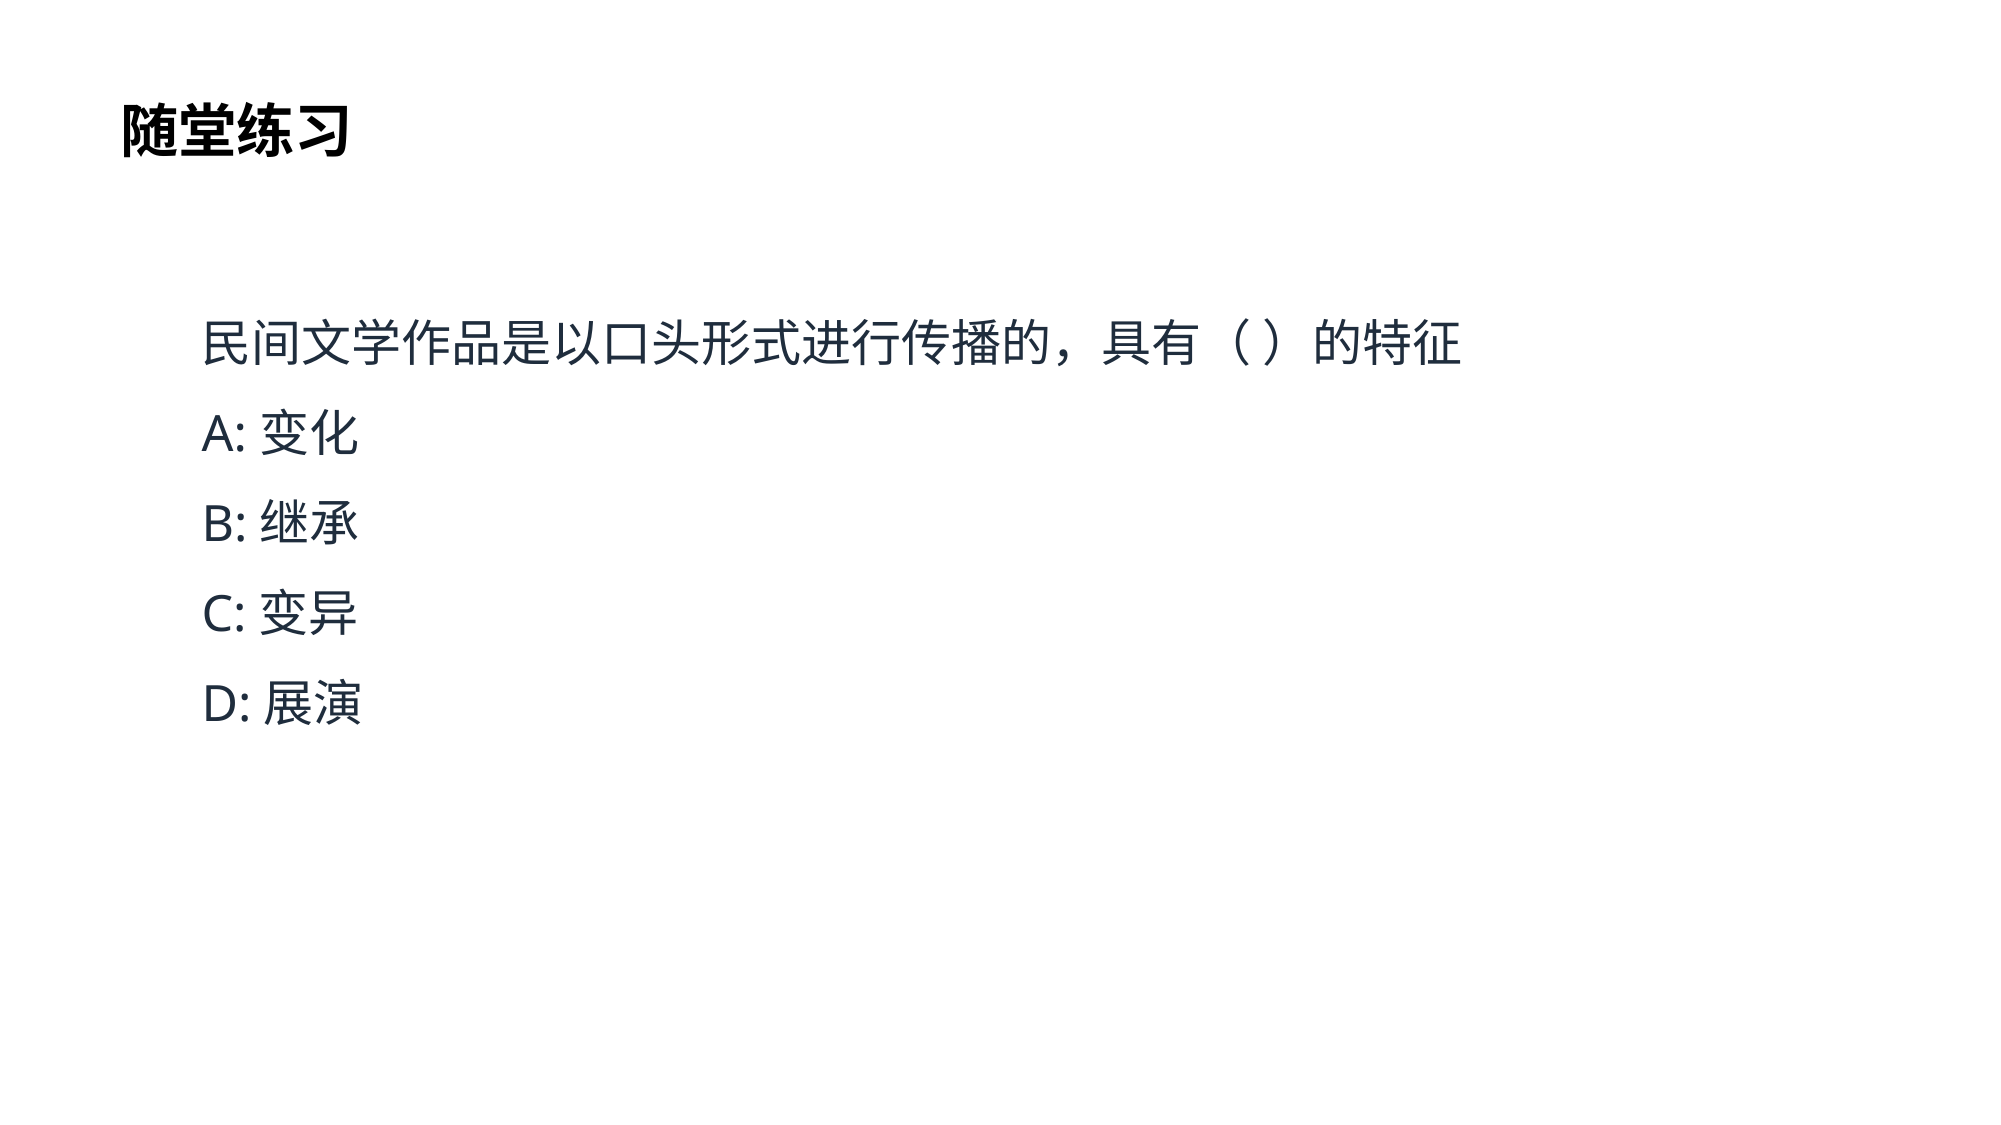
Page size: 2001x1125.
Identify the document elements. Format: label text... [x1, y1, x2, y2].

text_box 民间文学作品是以口头形式进行传播的，具有（ ）的特征 A:变化 B:继承 C:变异 D:展演 [186, 273, 1503, 739]
text_box 随堂练习 [105, 86, 564, 172]
